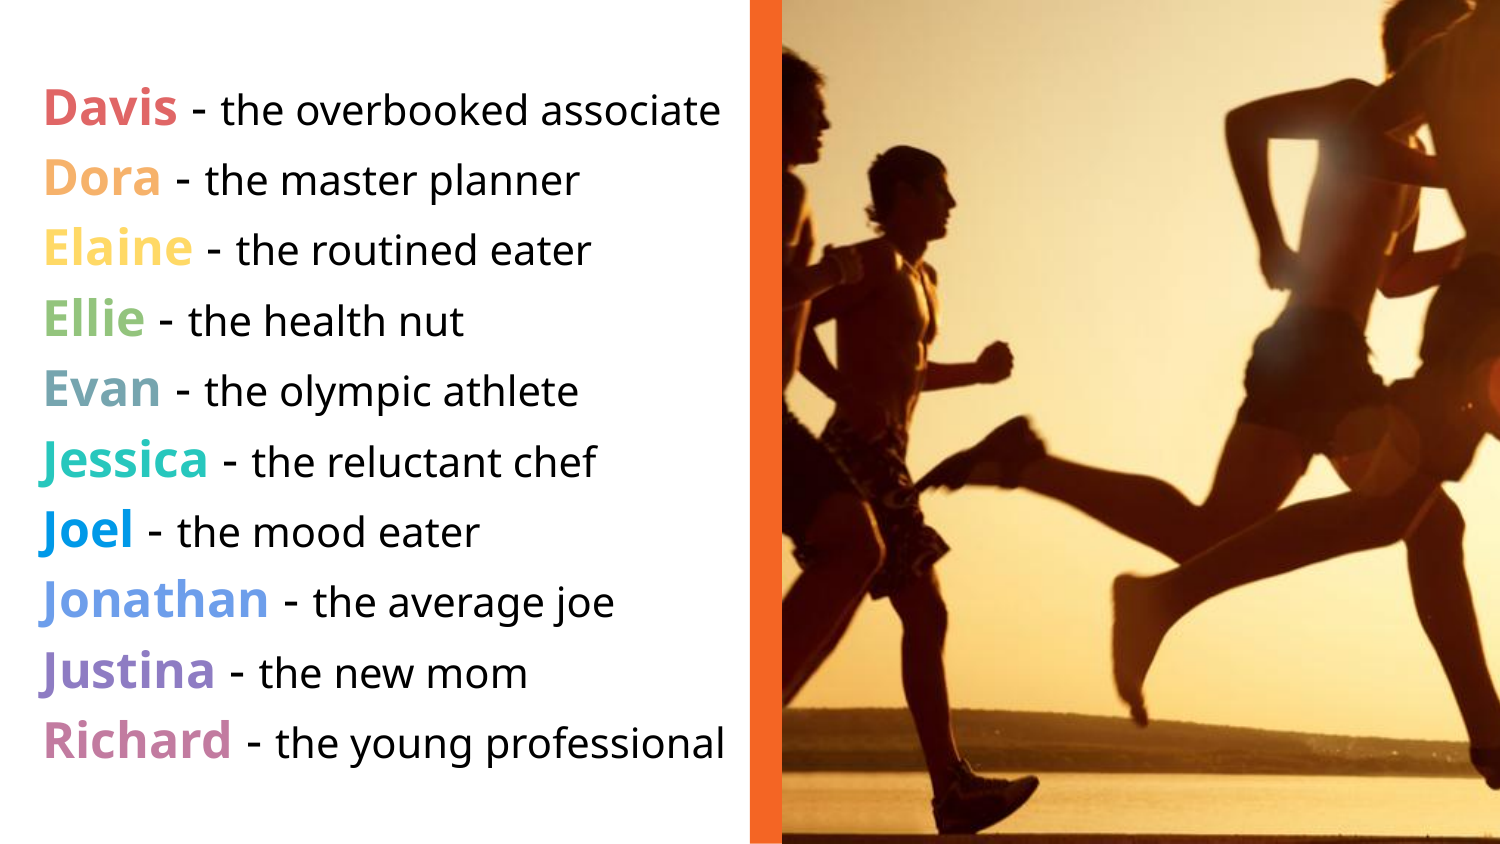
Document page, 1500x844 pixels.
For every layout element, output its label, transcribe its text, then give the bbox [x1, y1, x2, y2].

title Davis - the overbooked associate Dora - the master planner Elaine - the routined eater Ellie - the health nut Evan - the olympic athlete Jessica - the reluctant chef Joel - the mood eater Jonathan - the average joe Justina - the new mom Richard - the young professional [27, 313, 749, 530]
picture [778, 0, 1500, 844]
